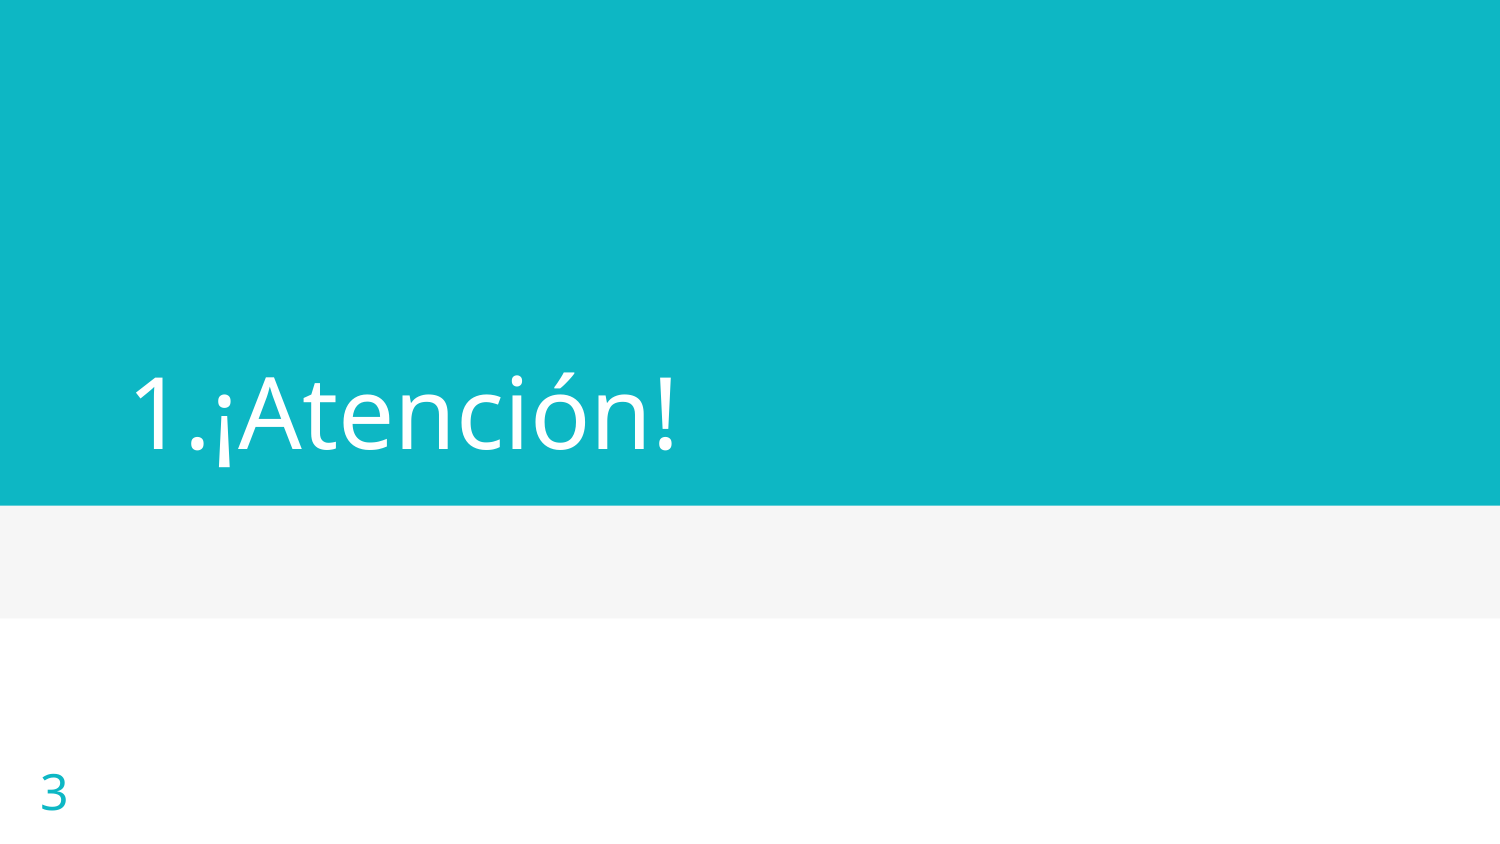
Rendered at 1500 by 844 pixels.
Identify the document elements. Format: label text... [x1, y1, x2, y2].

slide_number ‹#› [0, 561, 110, 844]
title ¡Atención! [112, 312, 1442, 485]
